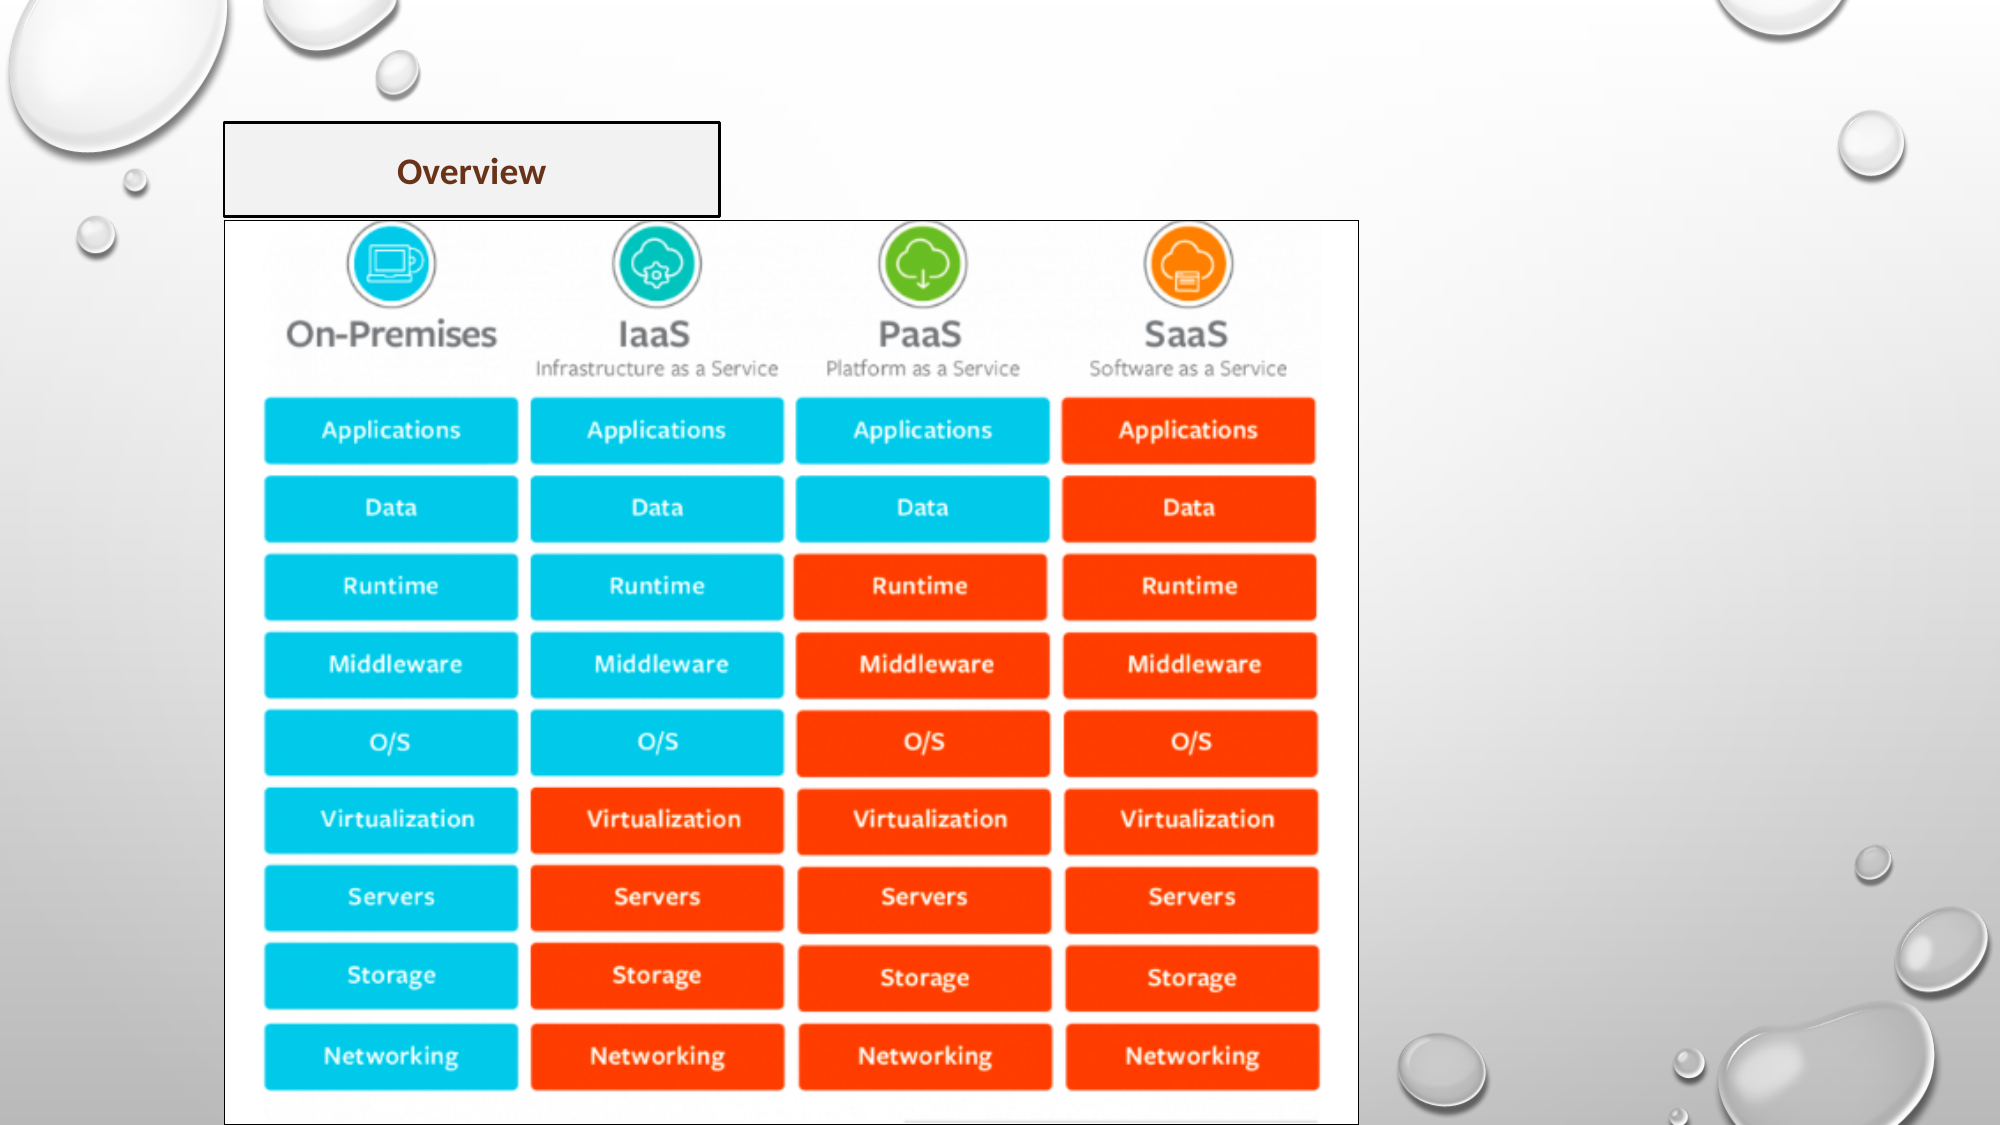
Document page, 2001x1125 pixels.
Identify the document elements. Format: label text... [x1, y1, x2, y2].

text_box Overview [223, 121, 721, 218]
picture [0, 0, 2000, 1125]
